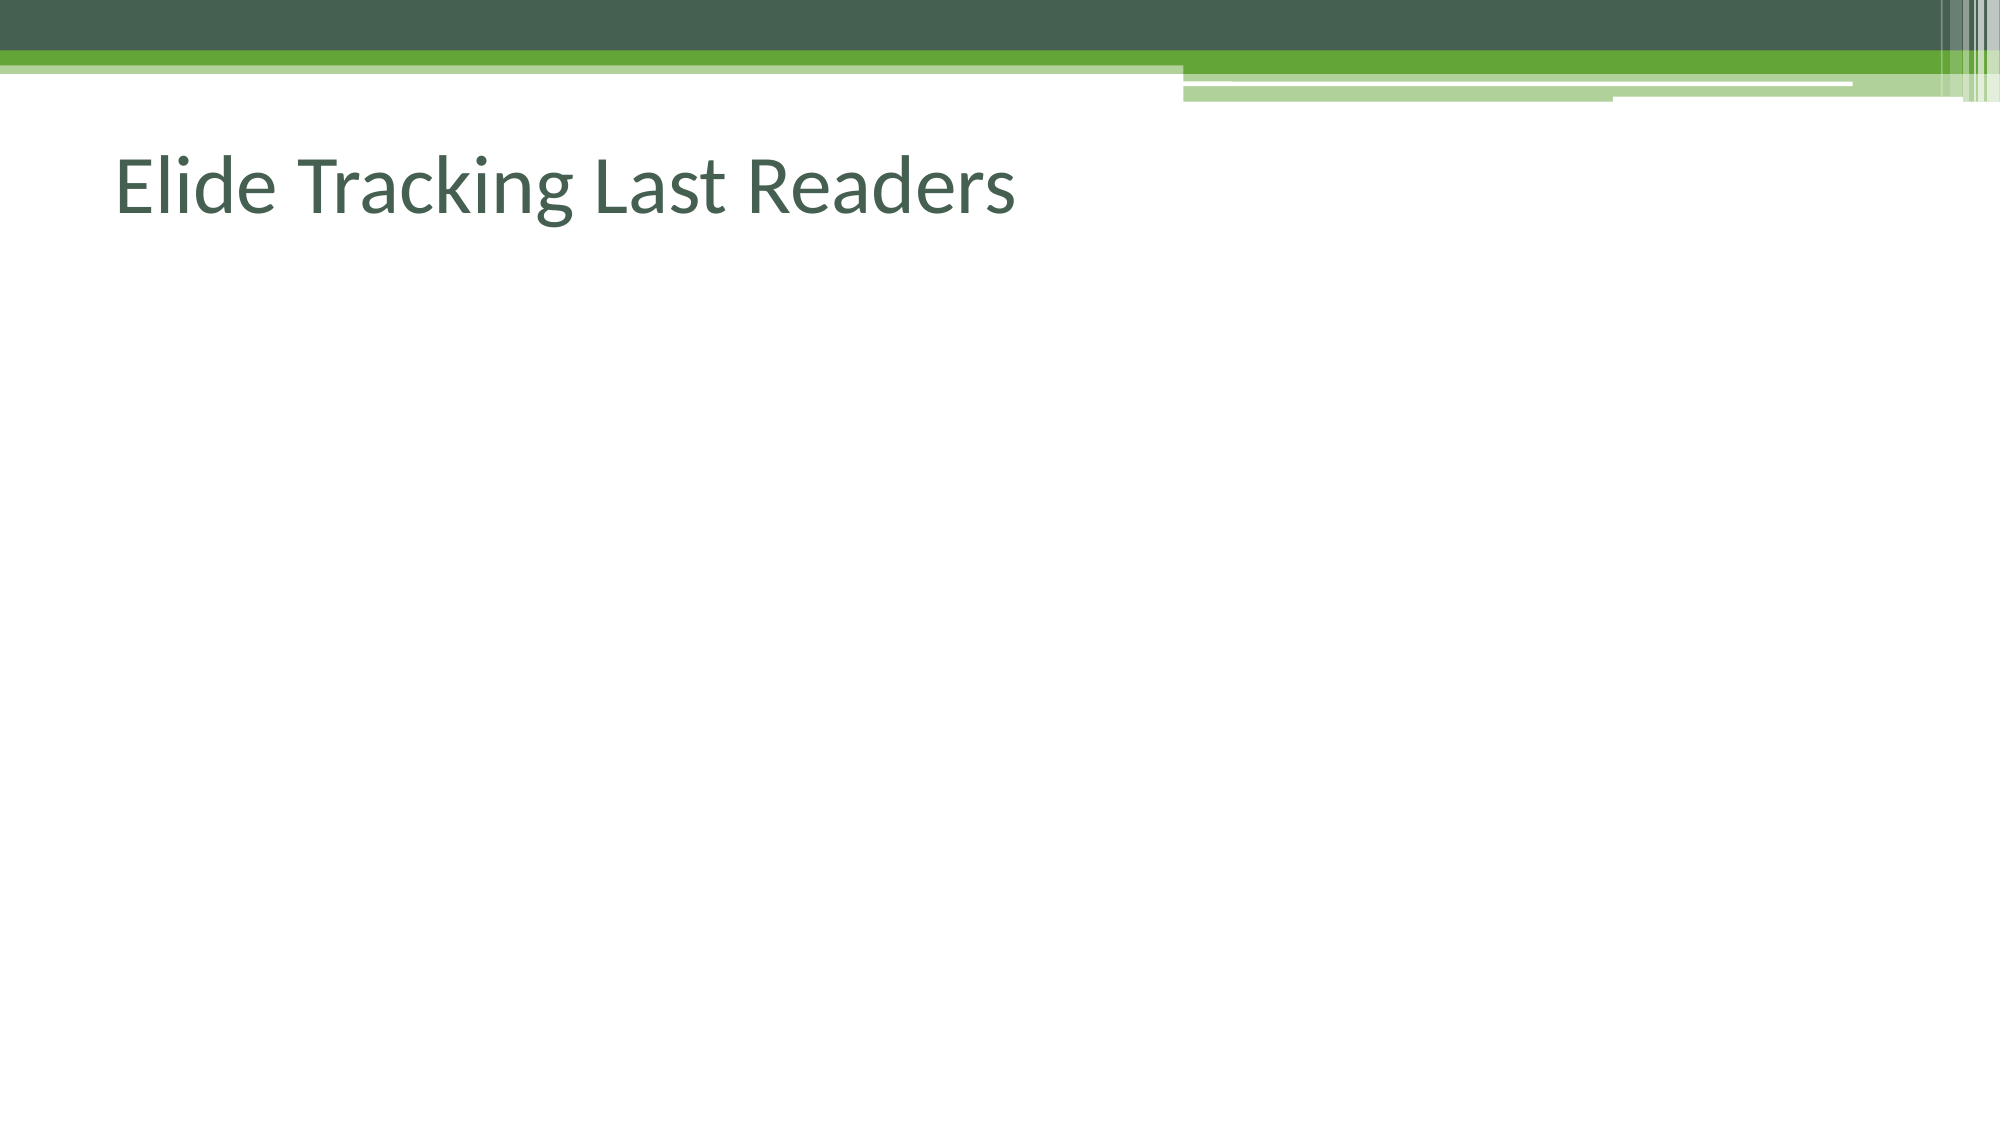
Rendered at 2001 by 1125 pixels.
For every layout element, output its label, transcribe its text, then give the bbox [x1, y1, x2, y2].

title Elide Tracking Last Readers [99, 92, 1900, 268]
